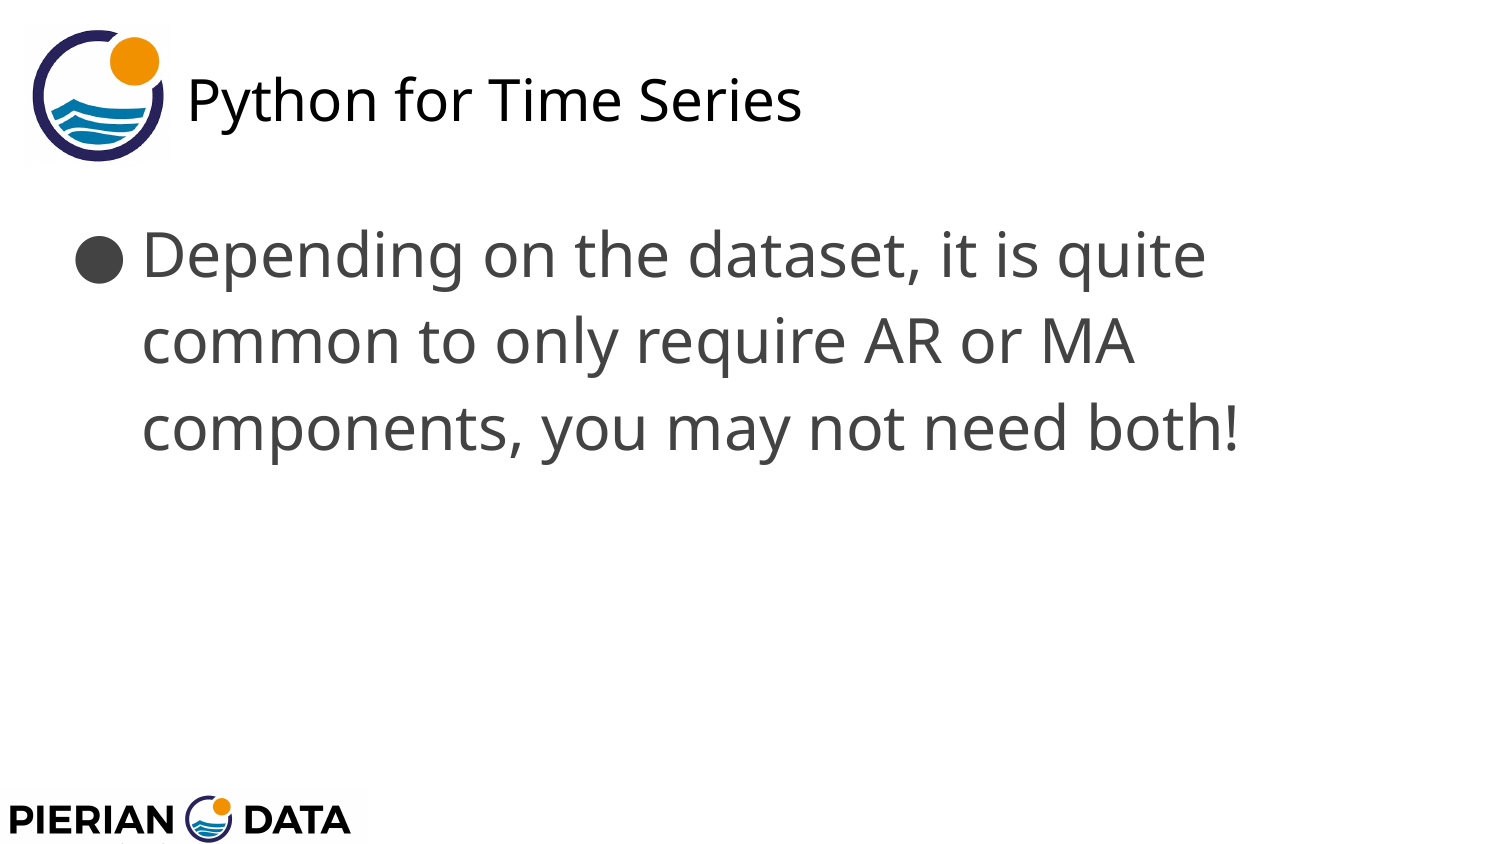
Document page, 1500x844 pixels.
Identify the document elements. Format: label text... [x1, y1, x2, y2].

picture [0, 787, 368, 844]
picture [24, 24, 172, 167]
list Depending on the dataset, it is quite common to only require AR or MA components, you may not need both! [51, 189, 1449, 750]
title Python for Time Series [176, 48, 1449, 143]
